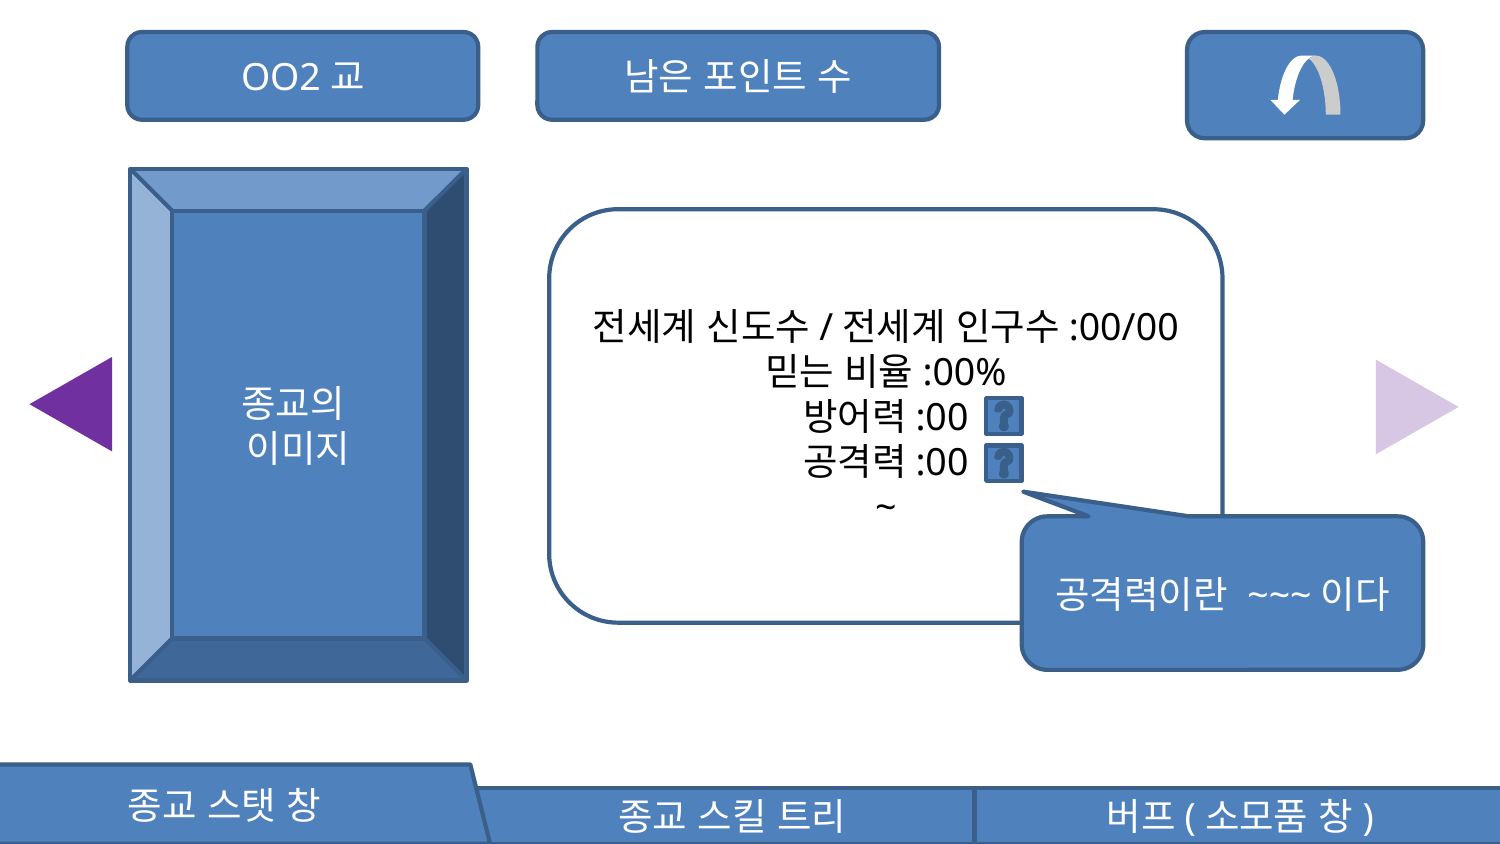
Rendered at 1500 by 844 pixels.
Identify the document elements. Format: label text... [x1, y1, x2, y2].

text_box [984, 396, 1024, 436]
text_box 전세계 신도수/전세계 인구수:00/00 믿는 비율:00% 방어력:00 공격력:00 ~ [547, 207, 1225, 625]
text_box OO2교 [125, 29, 481, 122]
text_box 종교 스킬 트리 [479, 786, 972, 844]
text_box [1338, 325, 1484, 483]
text_box [1184, 29, 1426, 141]
text_box 종교 스탯 창 [0, 762, 493, 844]
text_box [1268, 53, 1343, 117]
text_box 종교의 이미지 [128, 167, 469, 683]
text_box 남은 포인트 수 [535, 29, 942, 122]
text_box [984, 443, 1024, 483]
text_box 버프(소모품 창) [972, 786, 1500, 844]
text_box [27, 355, 115, 454]
text_box 공격력이란 ~~~이다 [1019, 489, 1426, 672]
